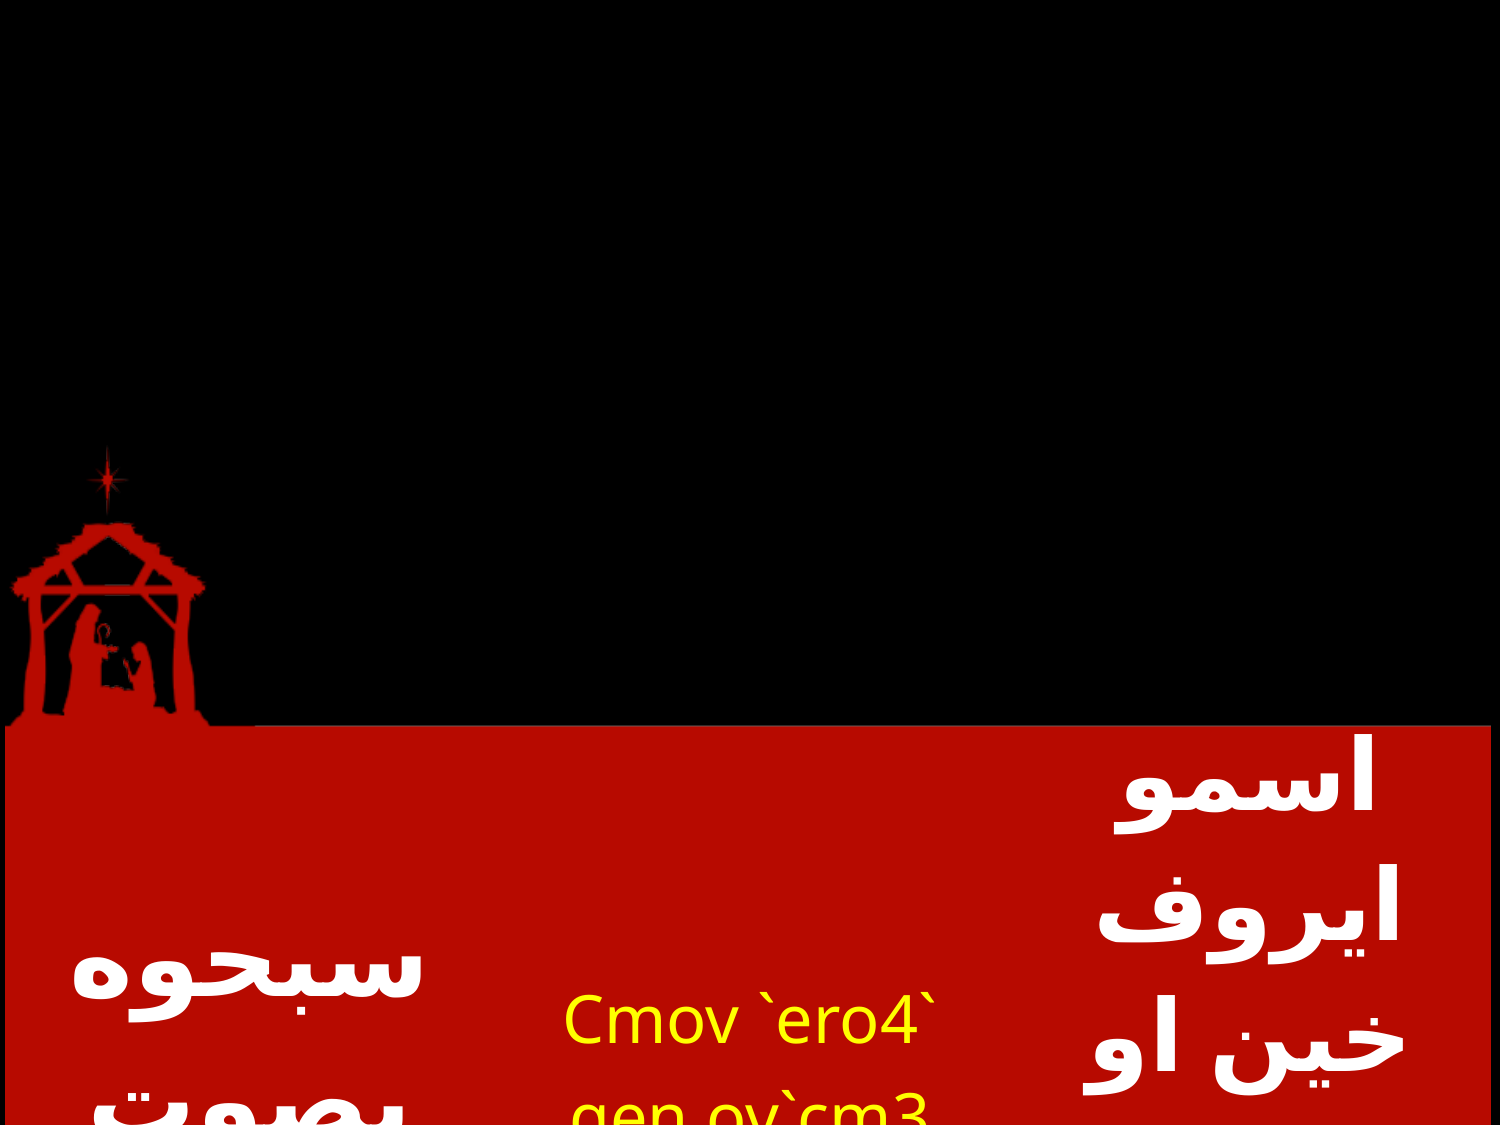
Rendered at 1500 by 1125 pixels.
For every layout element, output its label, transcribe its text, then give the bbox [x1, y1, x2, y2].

table_header سبحوه بصوت البوق [0, 713, 500, 1125]
table_header اسمو ايروف خين او اسمى انسالبينغوس [1000, 713, 1500, 1125]
picture [5, 326, 1491, 713]
table_header `Cmov `ero4 qen ov`cm3 `ncalpijjoc [500, 713, 1000, 1125]
